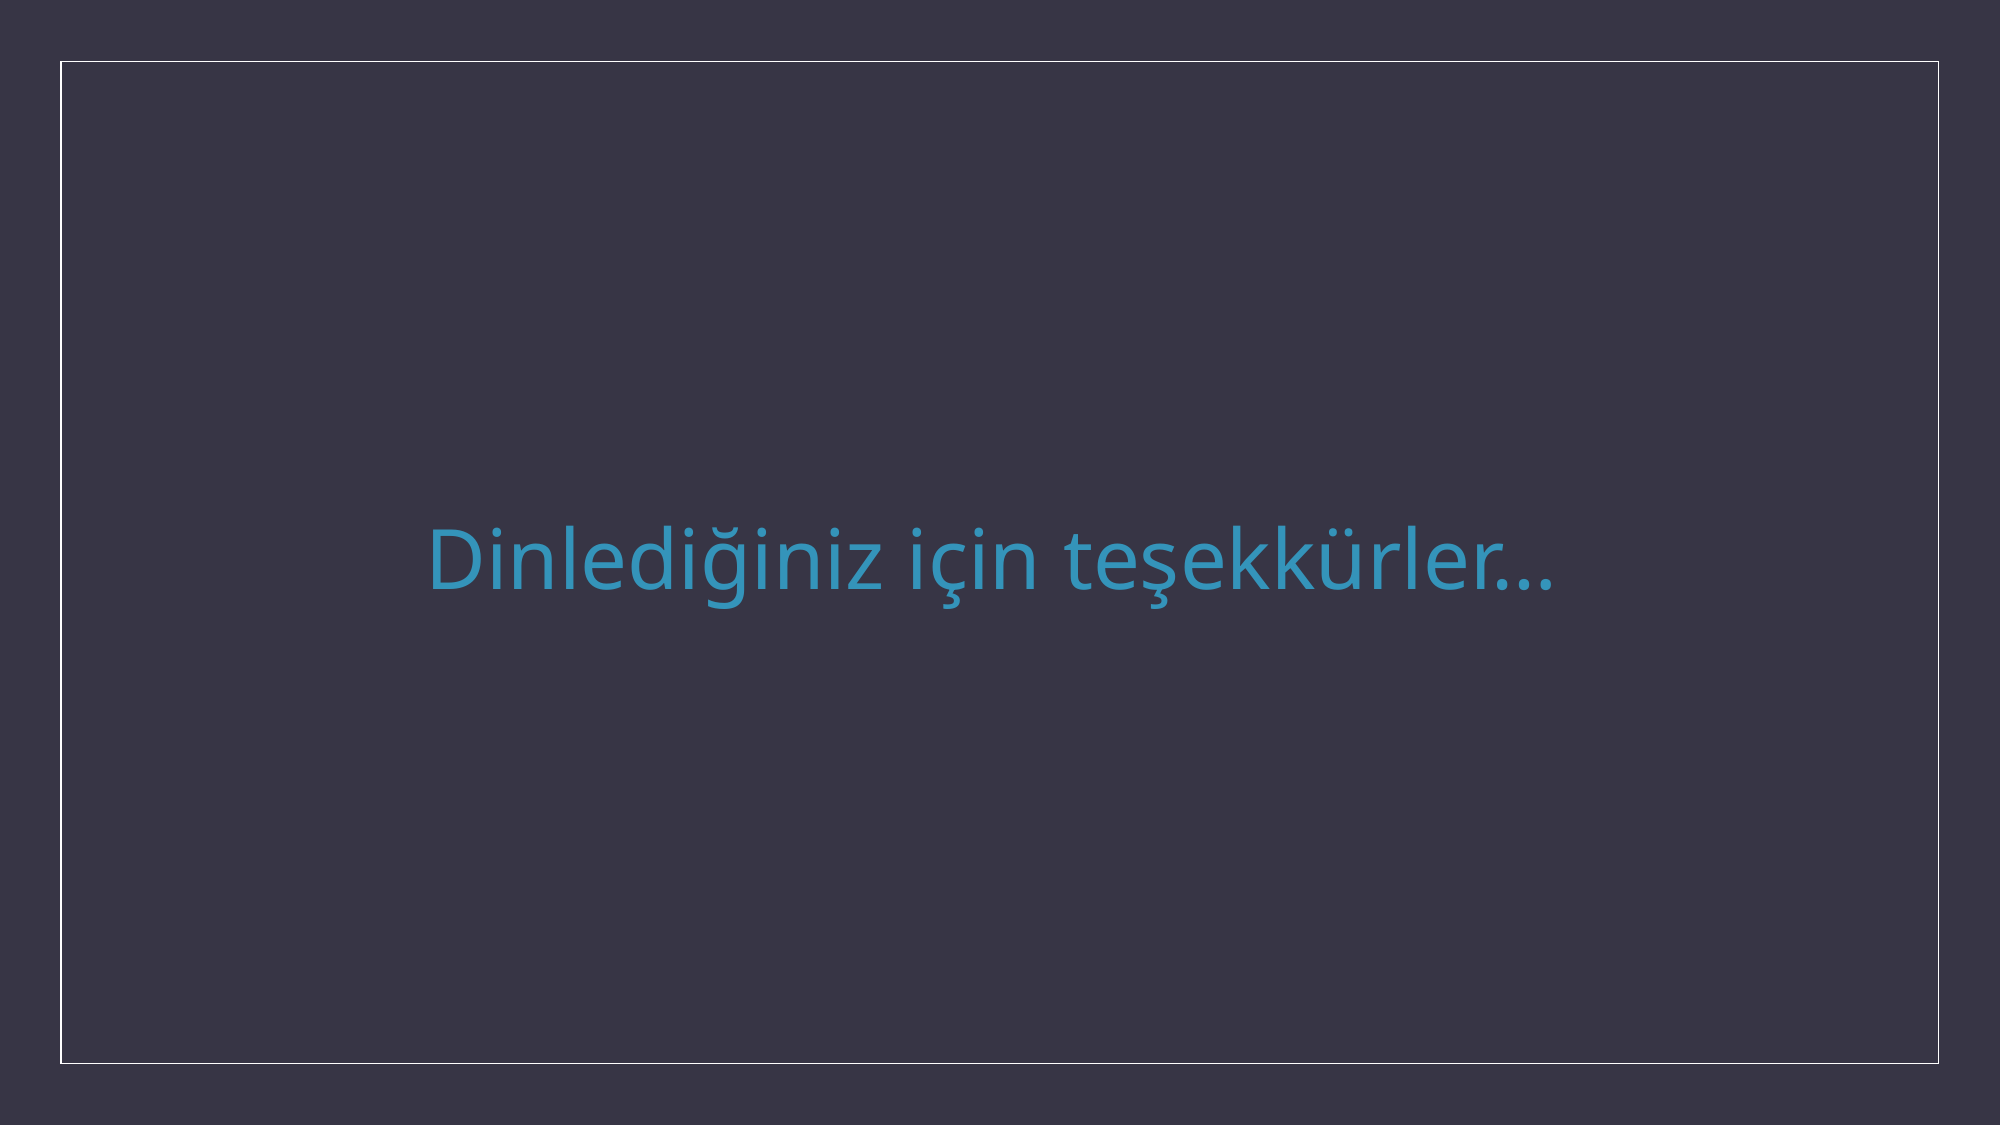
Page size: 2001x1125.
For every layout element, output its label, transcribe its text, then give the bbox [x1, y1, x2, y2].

title Dinlediğiniz için teşekkürler… [410, 450, 2000, 675]
